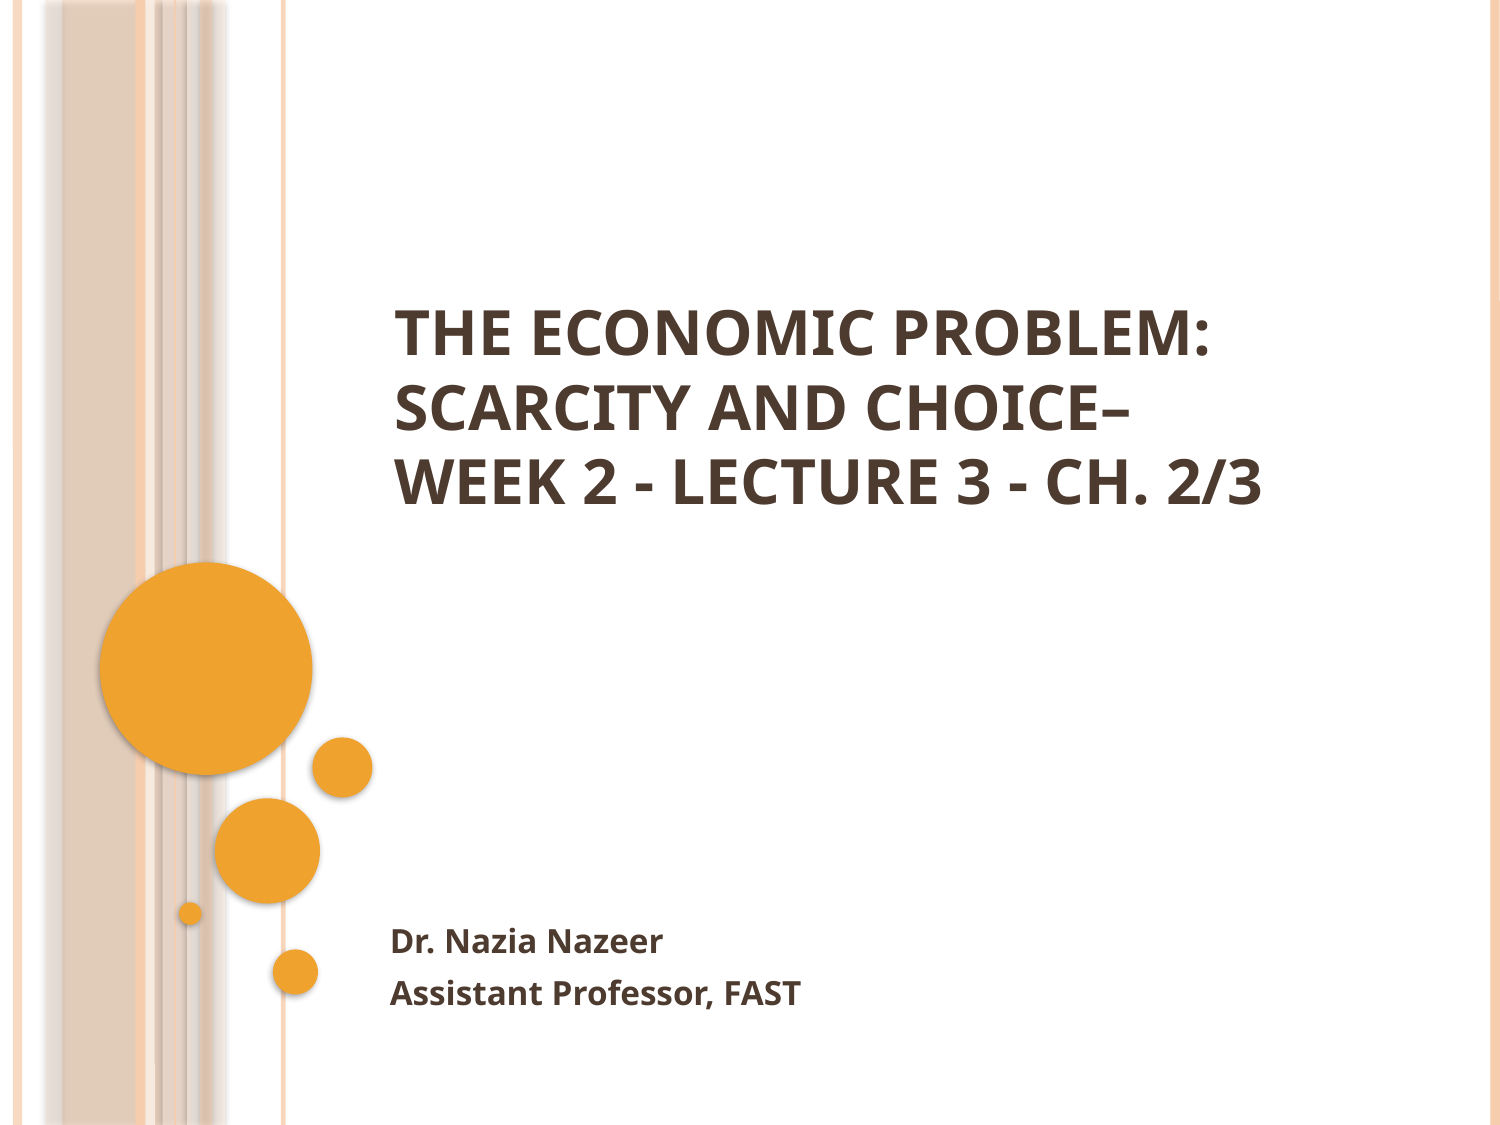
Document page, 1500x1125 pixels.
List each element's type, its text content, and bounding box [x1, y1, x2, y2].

subtitle Dr. Nazia Nazeer Assistant Professor, FAST [375, 912, 1388, 1046]
title The Economic Problem: Scarcity and Choice– Week 2 - Lecture 3 - Ch. 2/3 [379, 214, 1455, 525]
